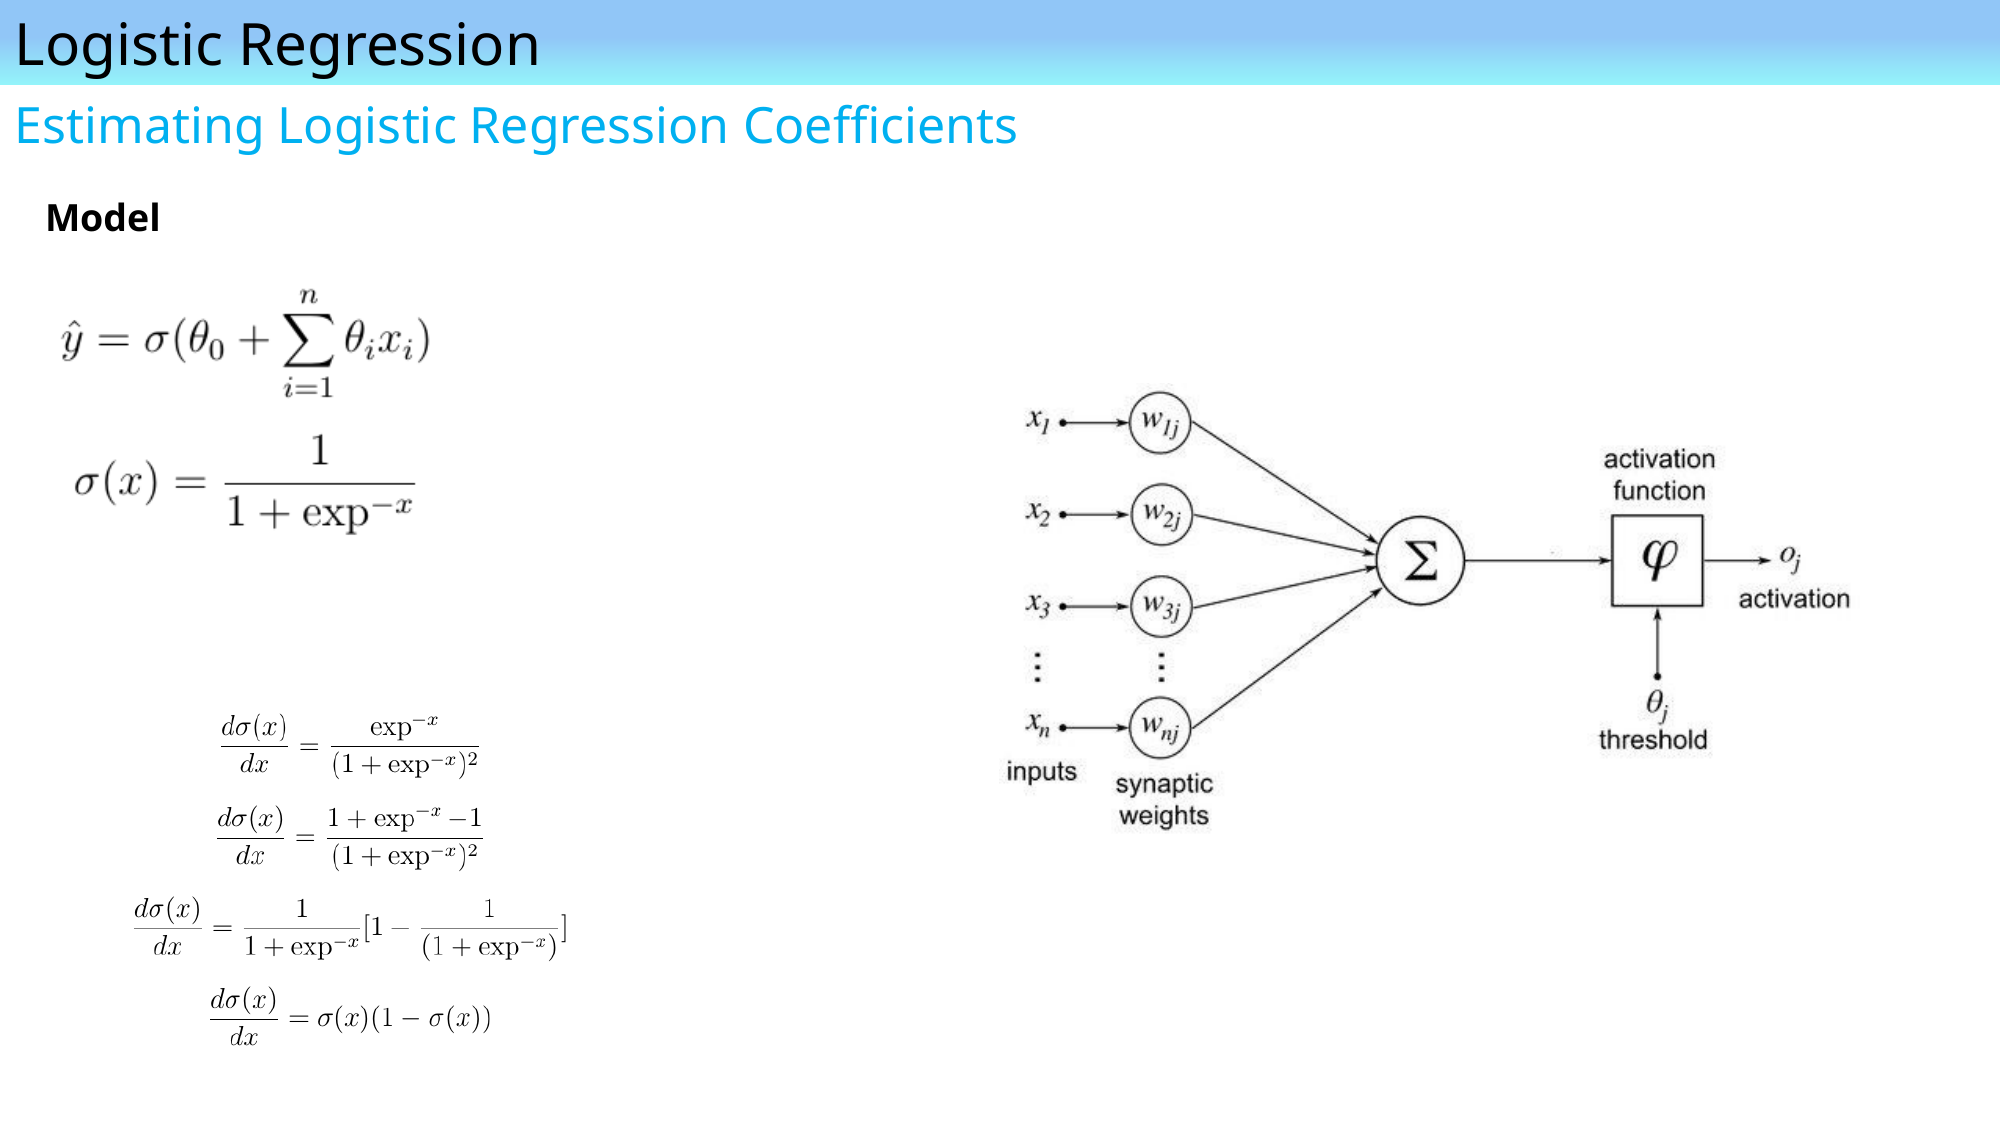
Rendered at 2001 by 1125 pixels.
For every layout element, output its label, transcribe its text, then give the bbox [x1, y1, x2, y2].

picture [22, 272, 523, 546]
picture [103, 687, 619, 1089]
text_box Model [30, 186, 176, 247]
picture [999, 383, 1860, 837]
text_box Estimating Logistic Regression Coefficients [0, 85, 1045, 161]
text_box Logistic Regression [0, 0, 2000, 85]
